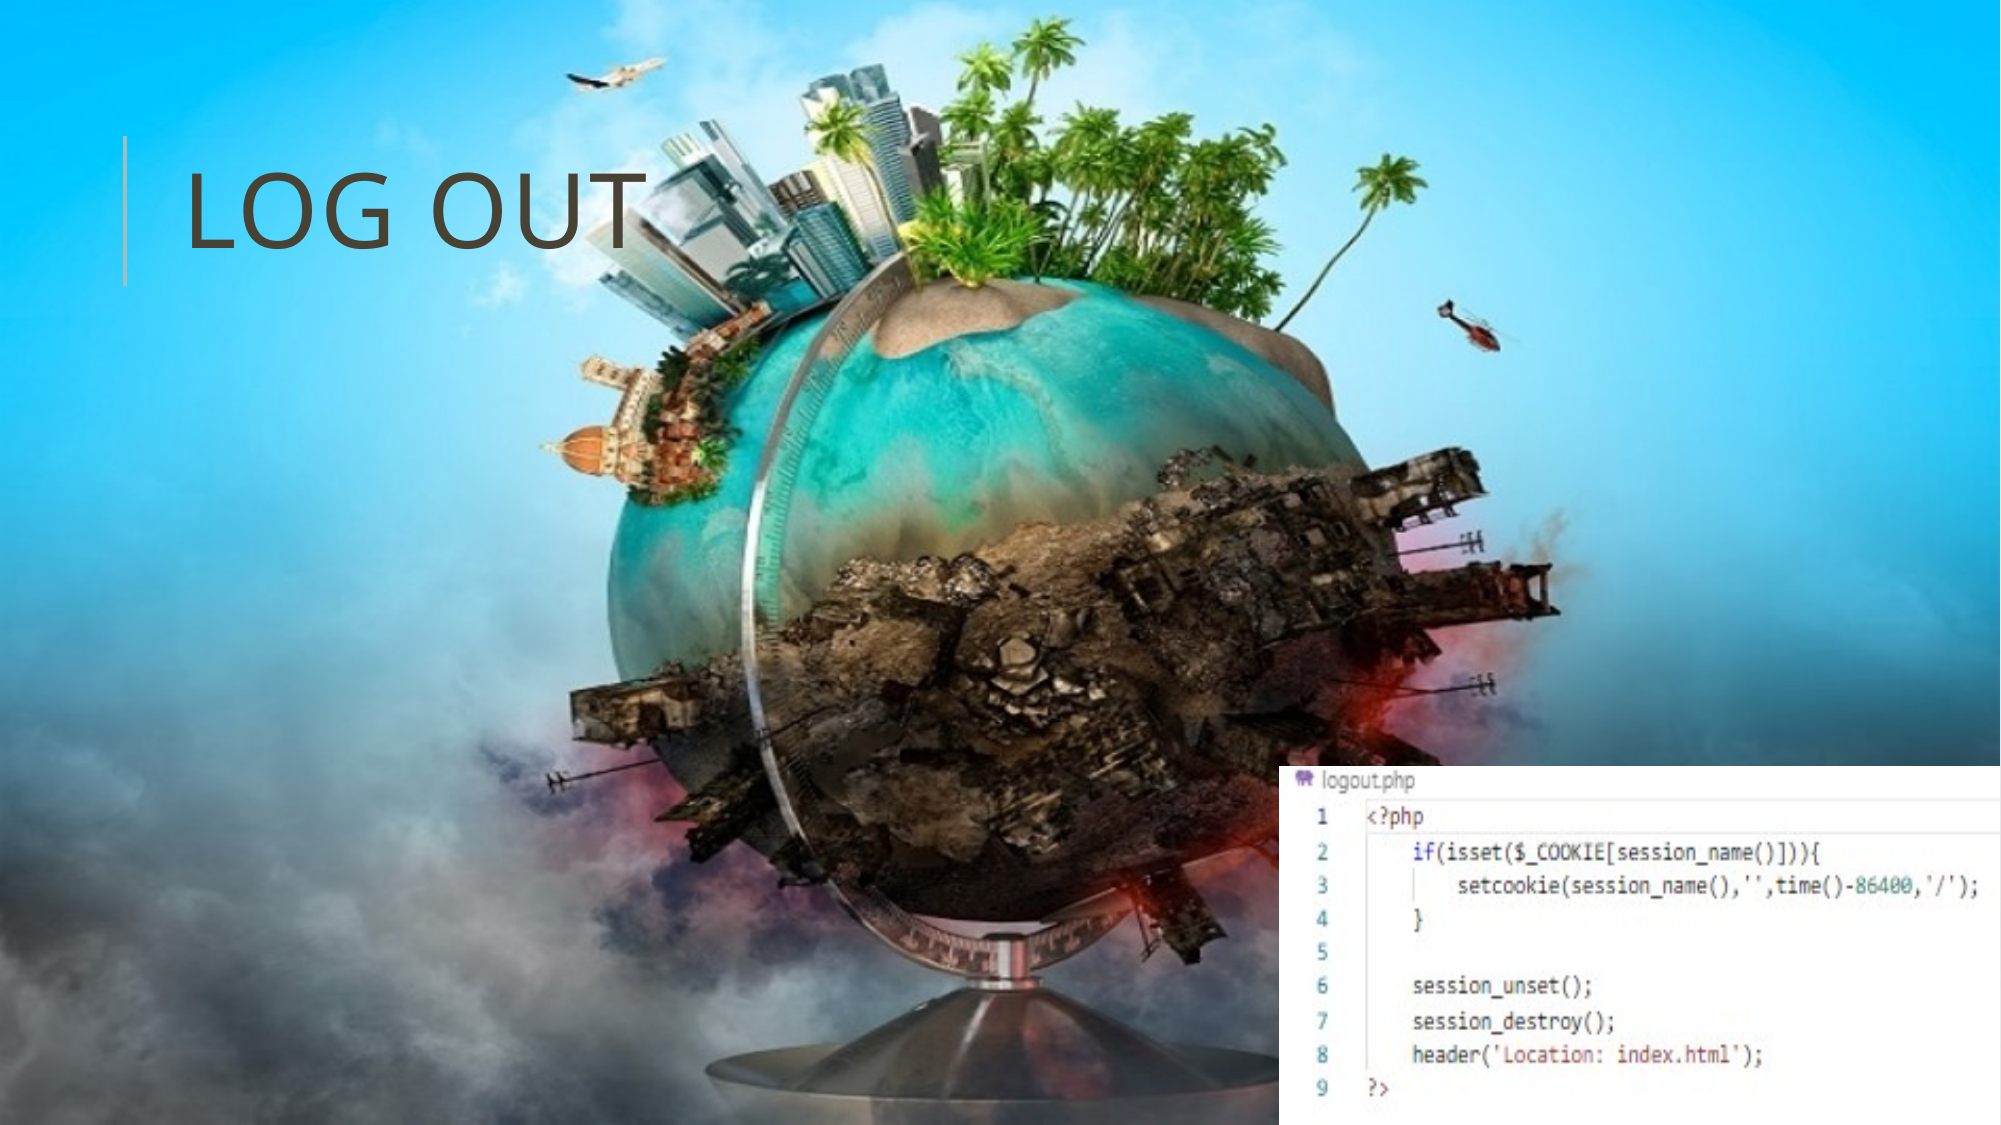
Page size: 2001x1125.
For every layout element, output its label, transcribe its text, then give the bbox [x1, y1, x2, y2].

title Log out [168, 96, 1763, 342]
picture [0, 0, 2001, 1125]
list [1279, 766, 2000, 1125]
